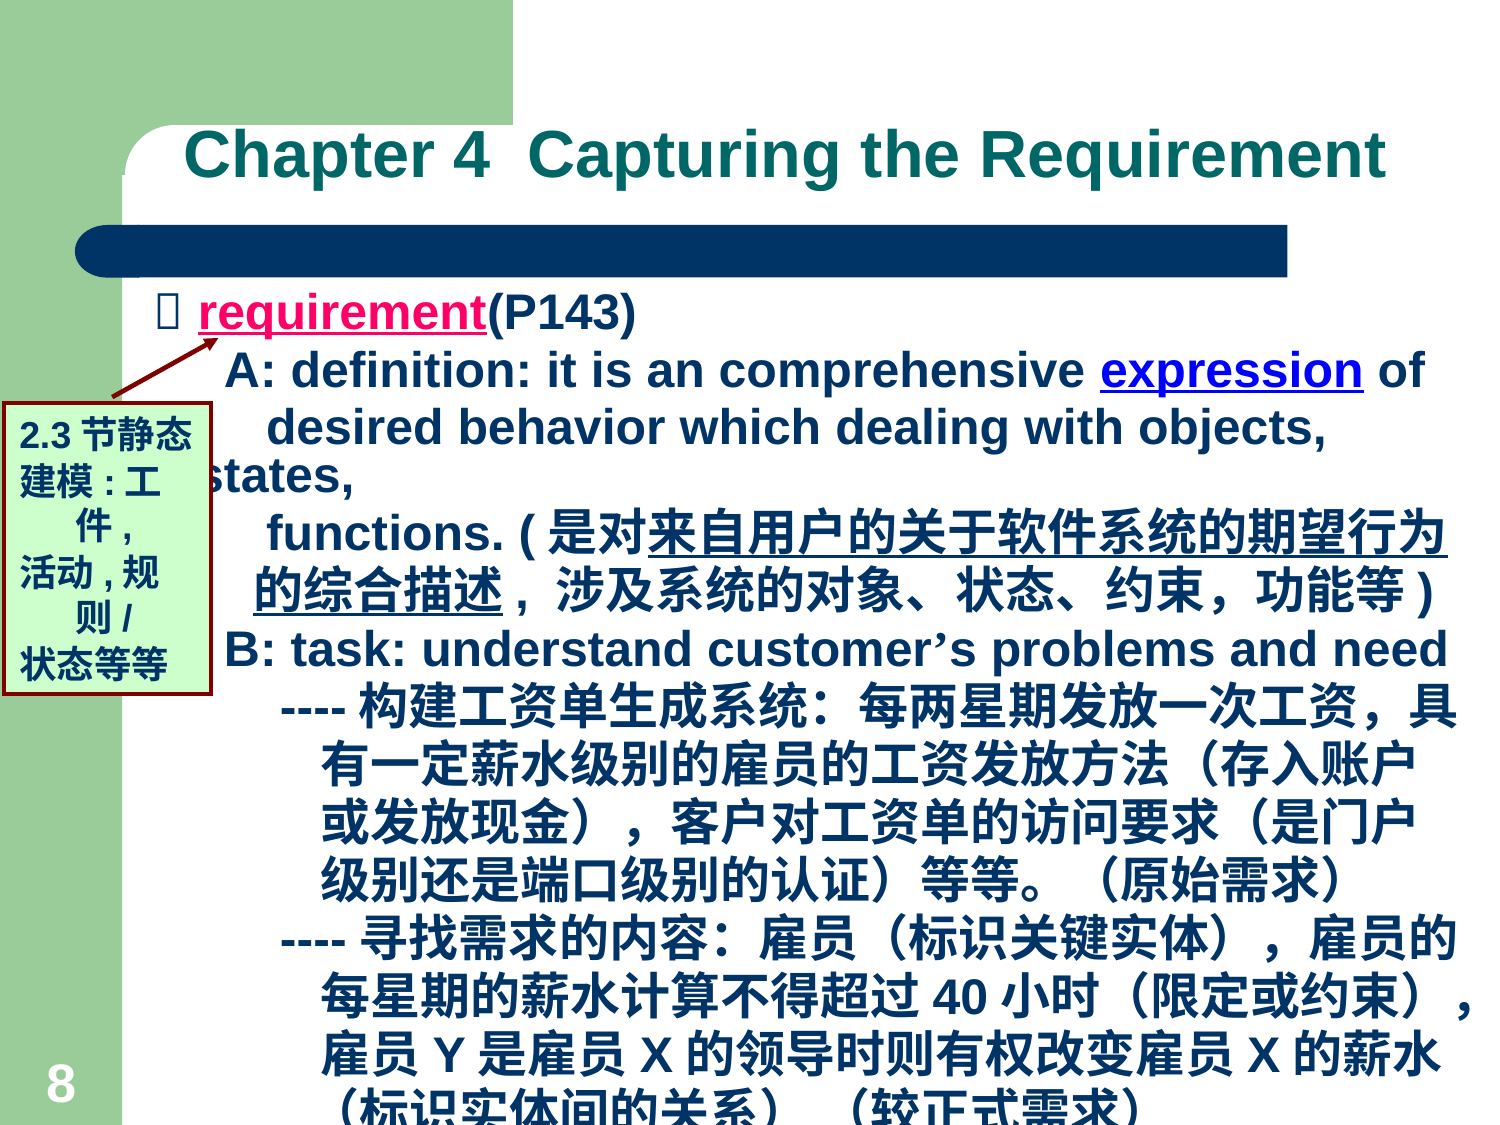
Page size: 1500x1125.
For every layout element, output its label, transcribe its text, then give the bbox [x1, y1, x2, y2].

title Chapter 4 Capturing the Requirement [149, 62, 1463, 201]
slide_number 8 [13, 1040, 111, 1122]
text_box [112, 337, 219, 398]
text_box 2.3节静态 建模:工件, 活动,规则/ 状态等等 [4, 403, 211, 694]
list  requirement(P143) A: definition: it is an comprehensive expression of desired behavior which dealing with objects, states, functions. (是对来自用户的关于软件系统的期望行为 的综合描述, 涉及系统的对象、状态、约束，功能等) B: task: understand customer’s problems and need ----构建工资单生成系统：每两星期发放一次工资，具 有一定薪水级别的雇员的工资发放方法（存入账户 或发放现金），客户对工资单的访问要求（是门户 级别还是端口级别的认证）等等。（原始需求） ----寻找需求的内容：雇员（标识关键实体），雇员的 每星期的薪水计算不得超过40小时（限定或约束）， 雇员Y是雇员X的领导时则有权改变雇员X的薪水 （标识实体间的关系） （较正式需求） [124, 283, 1500, 1122]
